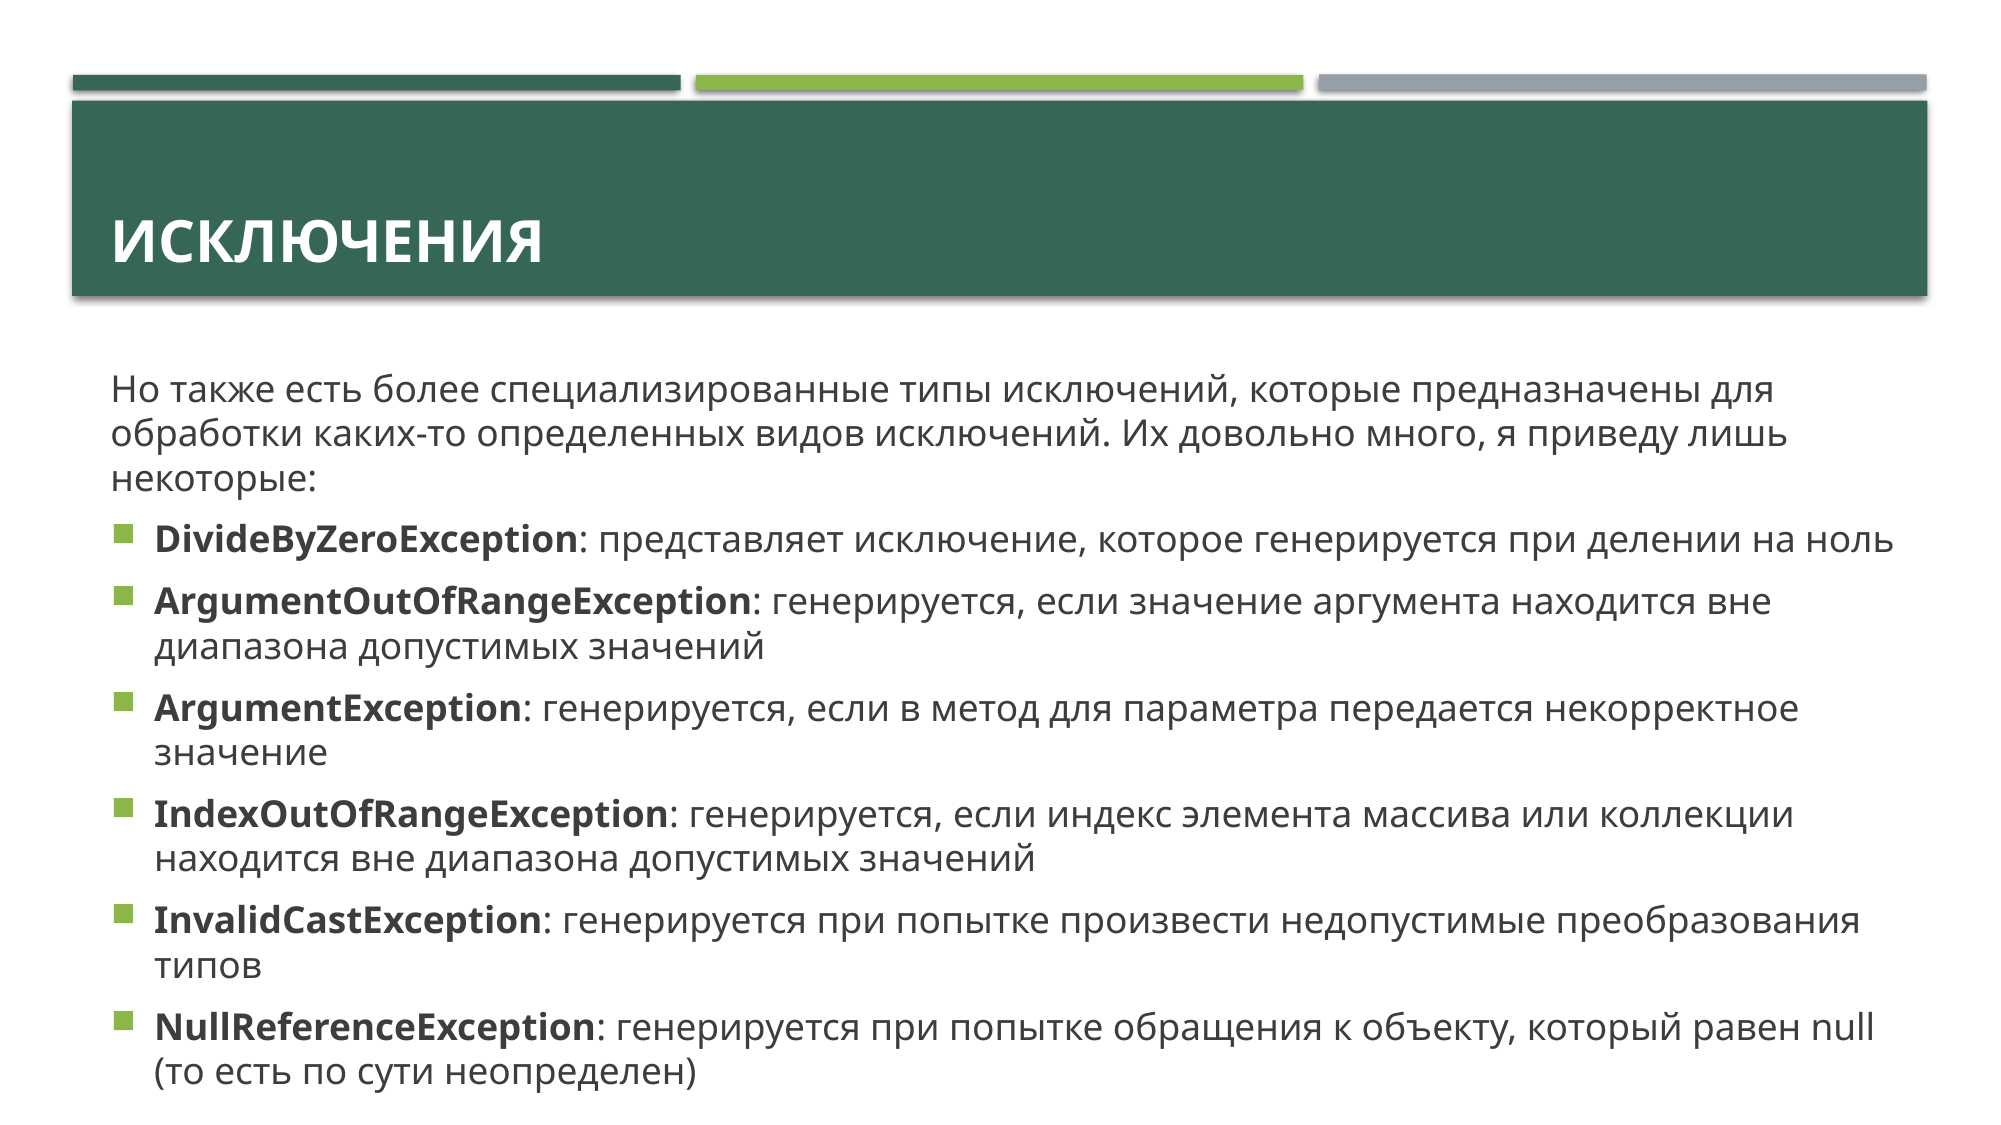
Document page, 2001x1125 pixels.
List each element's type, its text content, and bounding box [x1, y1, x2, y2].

title Исключения [95, 115, 1905, 282]
list Но также есть более специализированные типы исключений, которые предназначены для обработки каких-то определенных видов исключений. Их довольно много, я приведу лишь некоторые: DivideByZeroException: представляет исключение, которое генерируется при делении на ноль ArgumentOutOfRangeException: генерируется, если значение аргумента находится вне диапазона допустимых значений ArgumentException: генерируется, если в метод для параметра передается некорректное значение IndexOutOfRangeException: генерируется, если индекс элемента массива или коллекции находится вне диапазона допустимых значений InvalidCastException: генерируется при попытке произвести недопустимые преобразования типов NullReferenceException: генерируется при попытке обращения к объекту, который равен null (то есть по сути неопределен) [95, 357, 1927, 1108]
